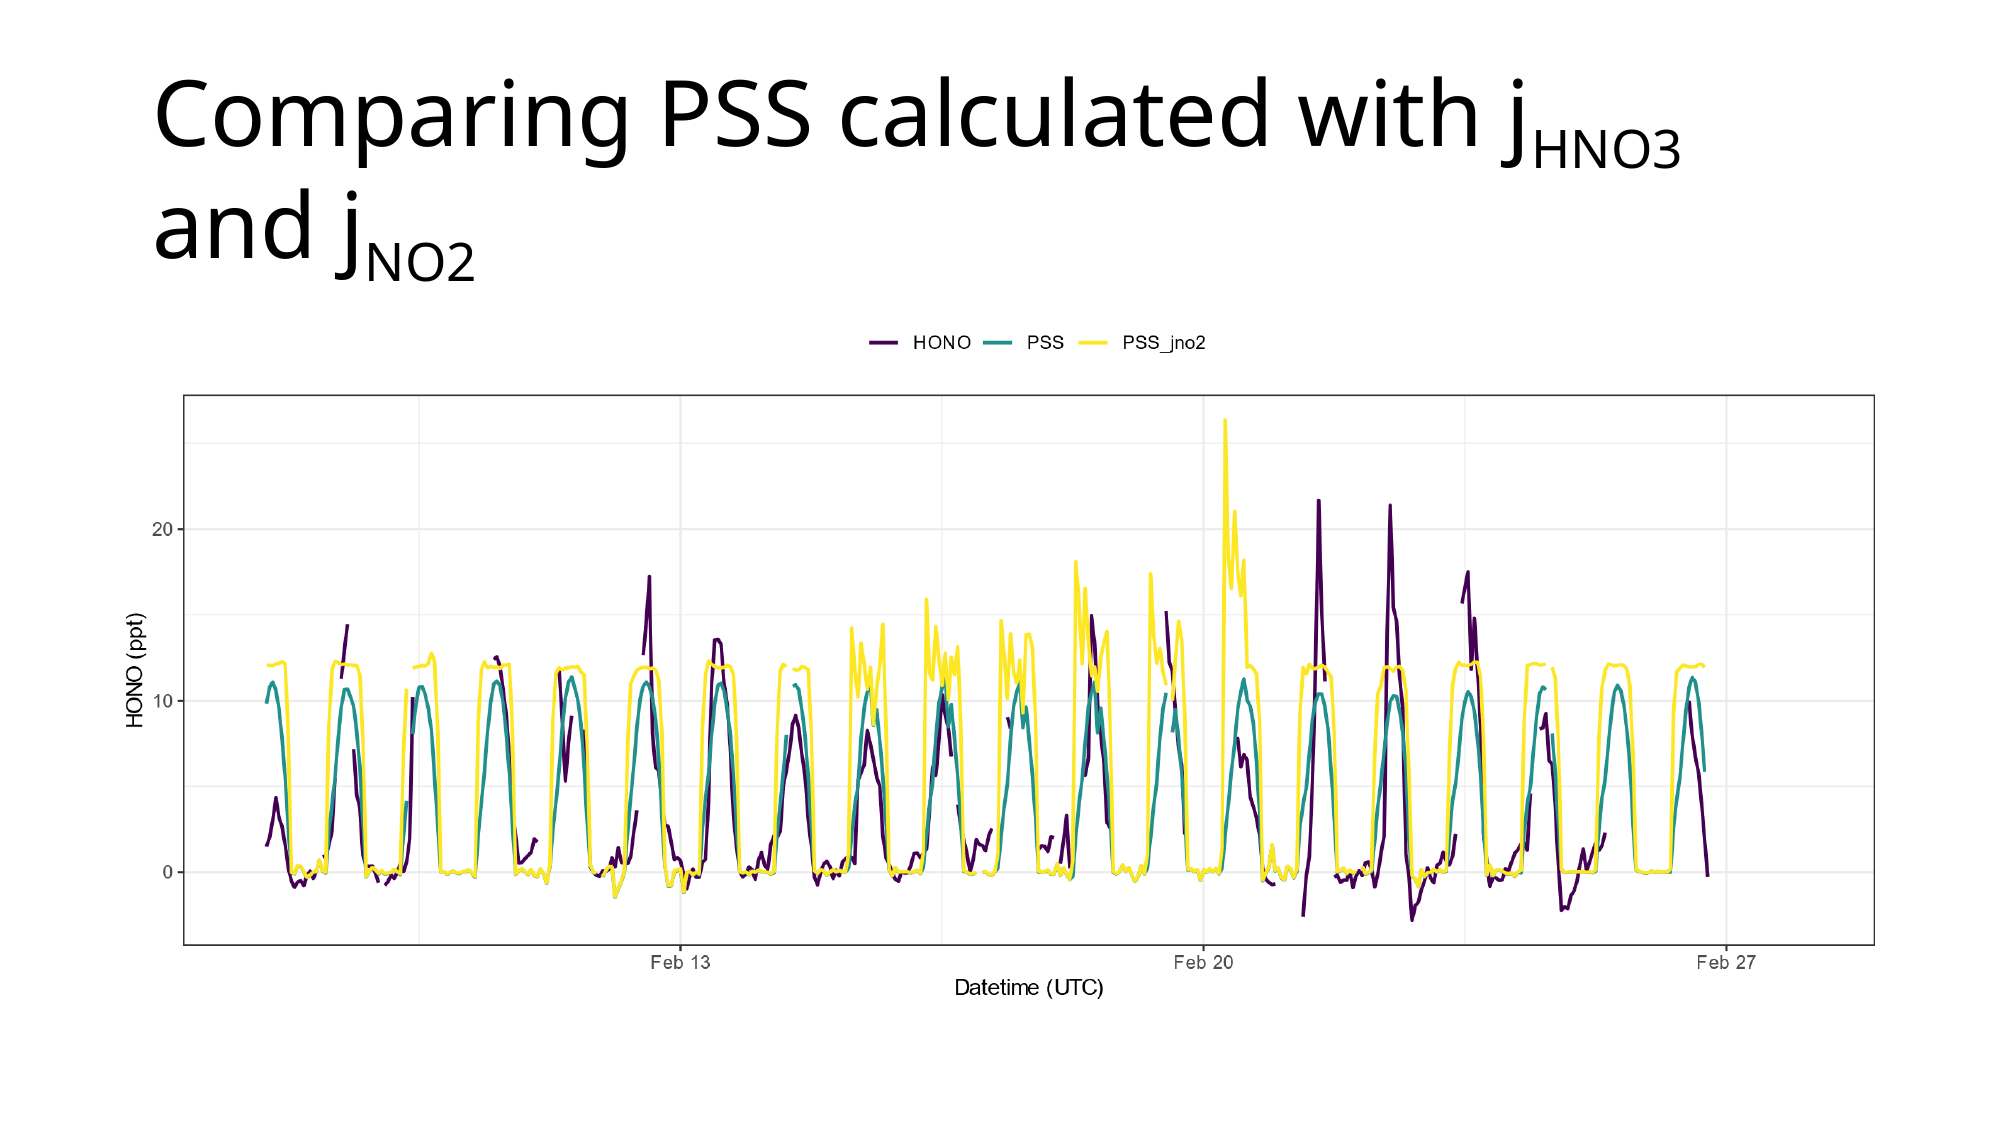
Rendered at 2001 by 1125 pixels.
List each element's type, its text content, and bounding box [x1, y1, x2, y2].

title Comparing PSS calculated with jHNO3 and jNO2 [137, 59, 1863, 278]
picture [113, 301, 1886, 1011]
